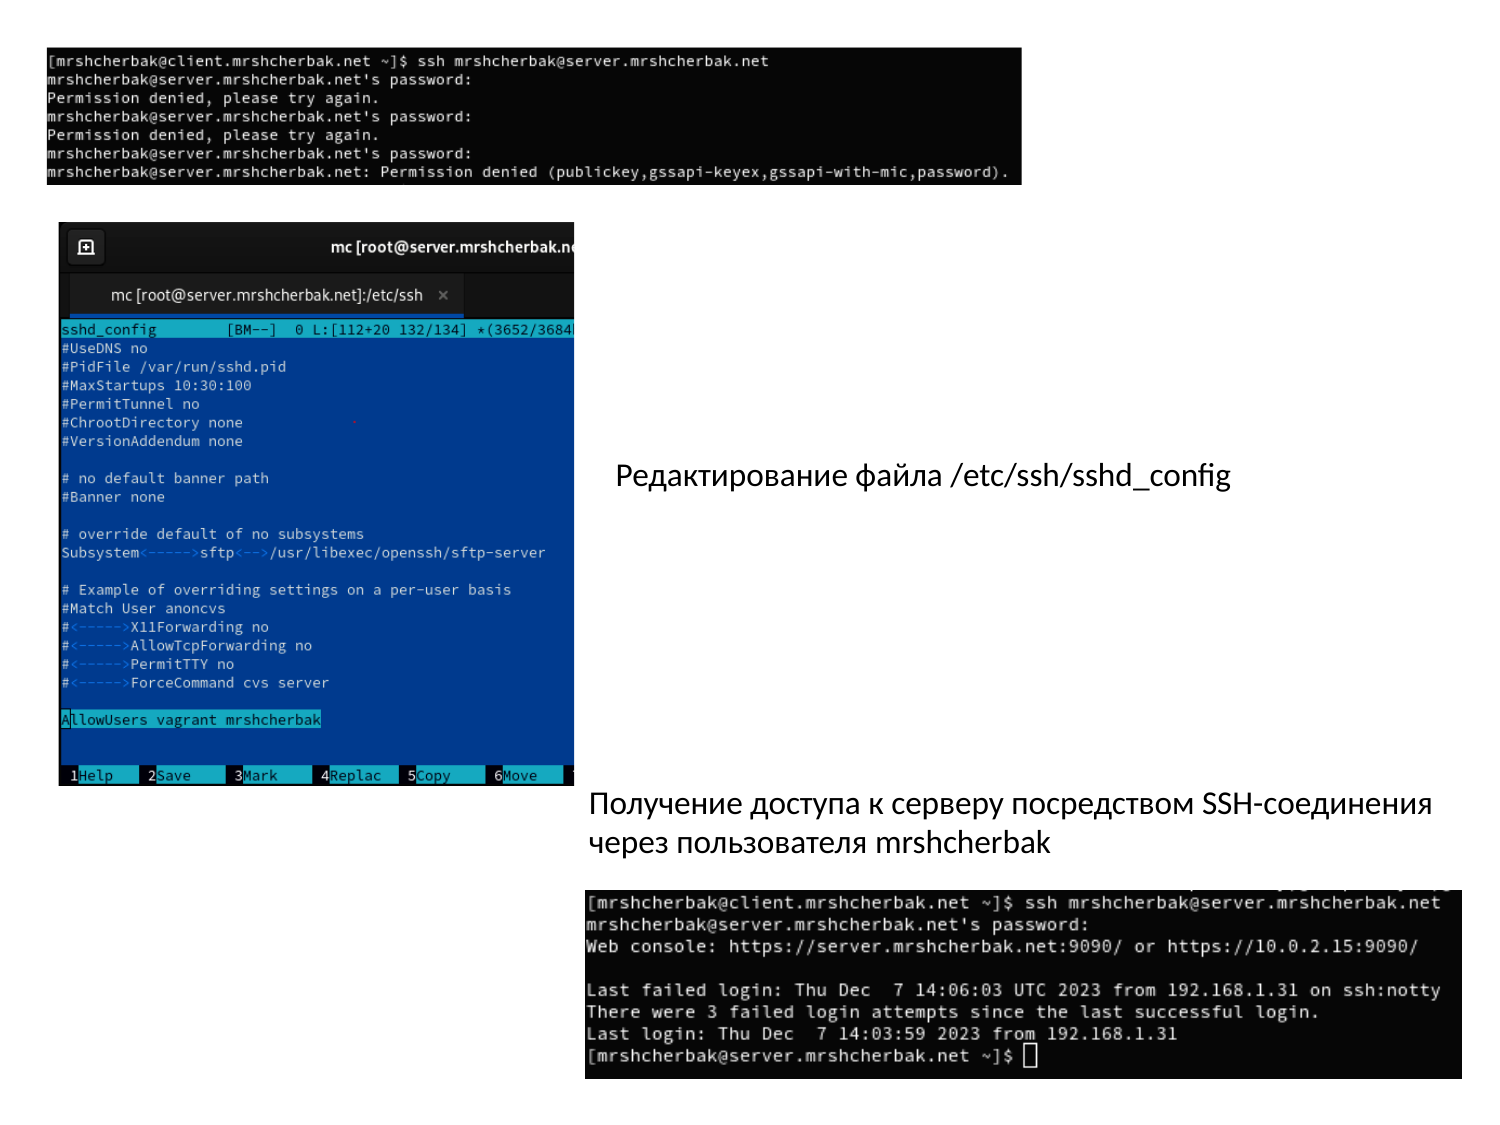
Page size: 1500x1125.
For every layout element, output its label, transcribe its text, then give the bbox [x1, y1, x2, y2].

text_box Редактирование файла /etc/ssh/sshd_config [600, 445, 1248, 500]
picture [46, 46, 1022, 185]
text_box Получение доступа к серверу посредством SSH-соединения через пользователя mrshcherbak [574, 773, 1465, 868]
picture [585, 890, 1462, 1080]
picture [58, 222, 575, 786]
